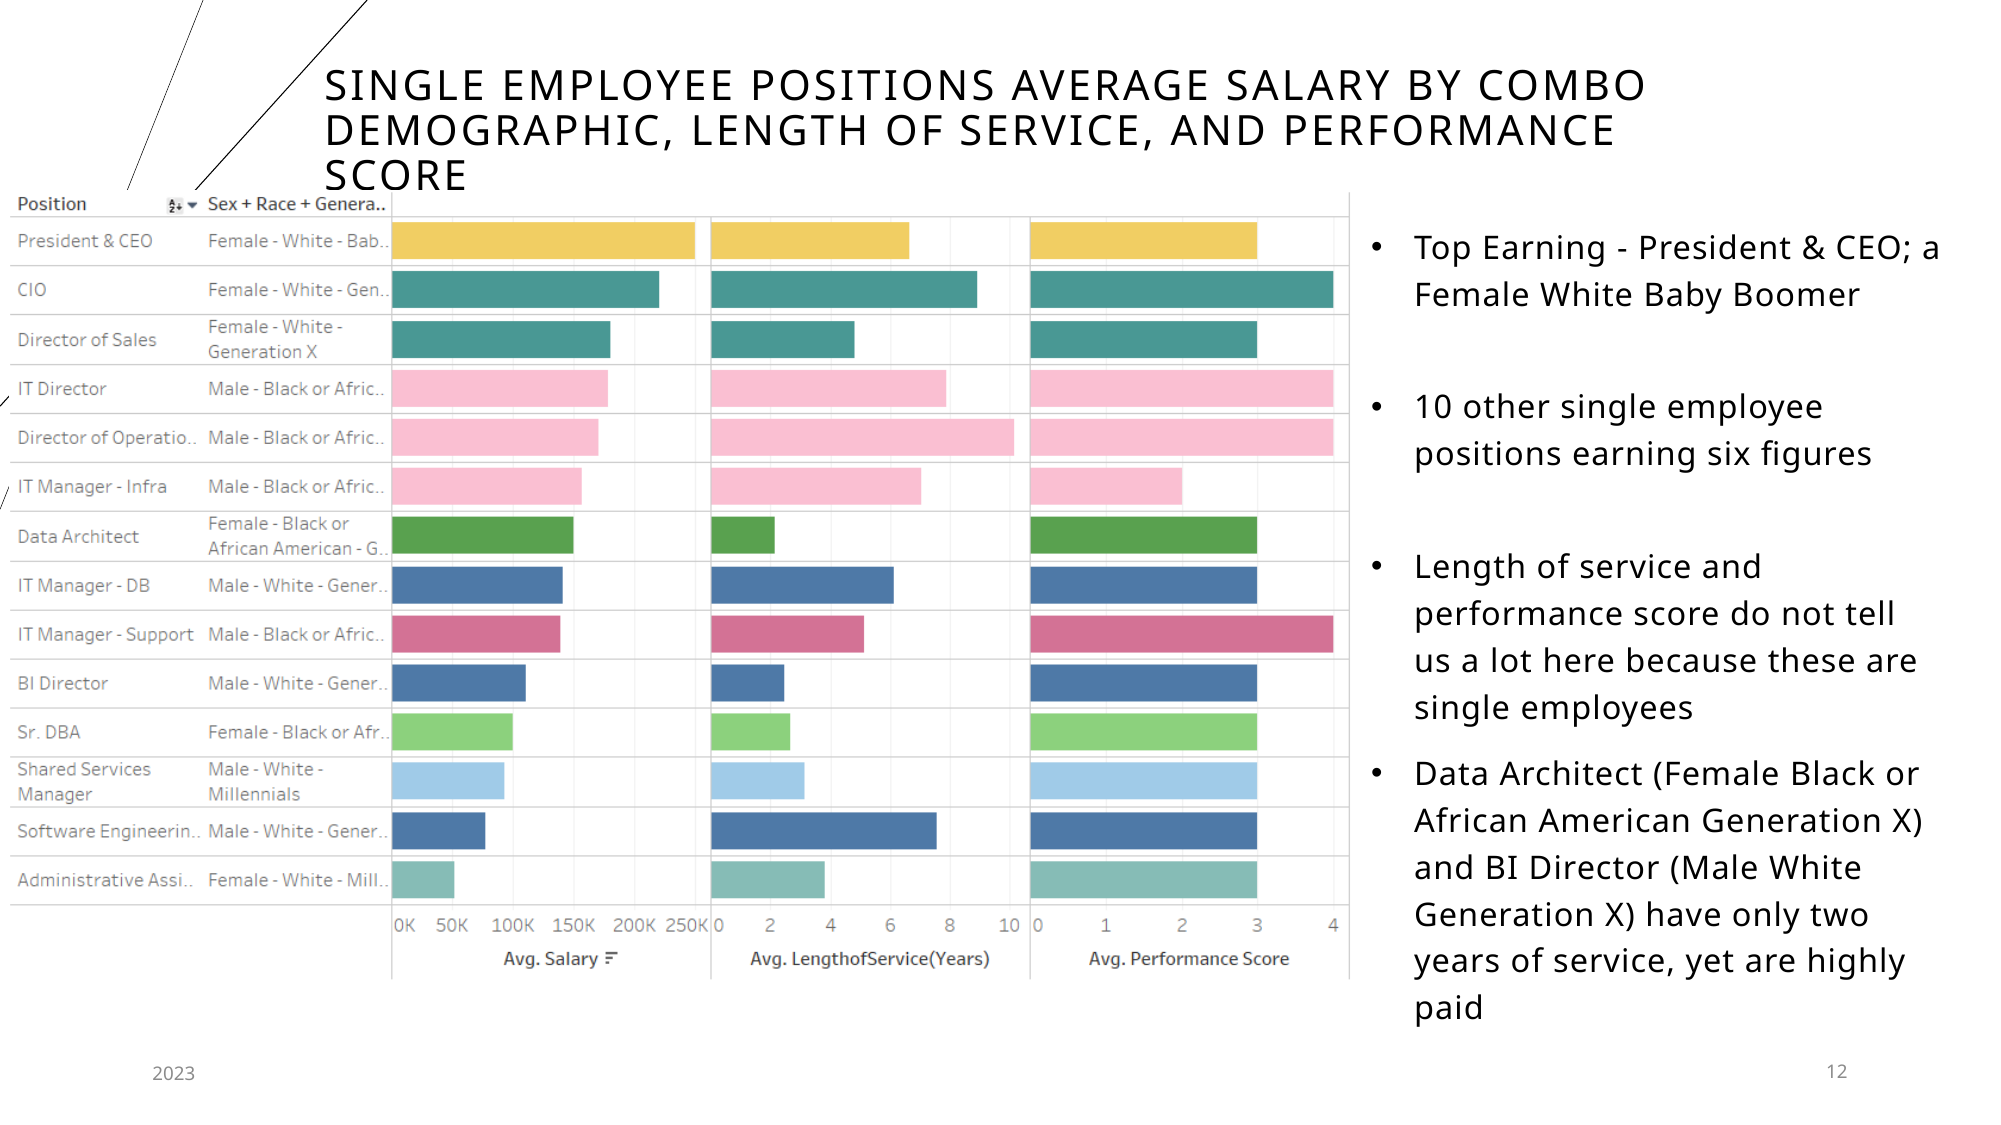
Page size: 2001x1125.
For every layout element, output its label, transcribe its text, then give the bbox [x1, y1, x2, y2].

picture [9, 190, 1356, 983]
list Top Earning - President & CEO; a Female White Baby Boomer 10 other single employee positions earning six figures Length of service and performance score do not tell us a lot here because these are single employees Data Architect (Female Black or African American Generation X) and BI Director (Male White Generation X) have only two years of service, yet are highly paid [1356, 142, 1959, 1043]
slide_number 2023 [137, 1042, 588, 1103]
slide_number 12 [1412, 1042, 1863, 1103]
title Single Employee Positions Average Salary by Combo Demographic, Length of Service, and Performance Score [309, 23, 1691, 190]
